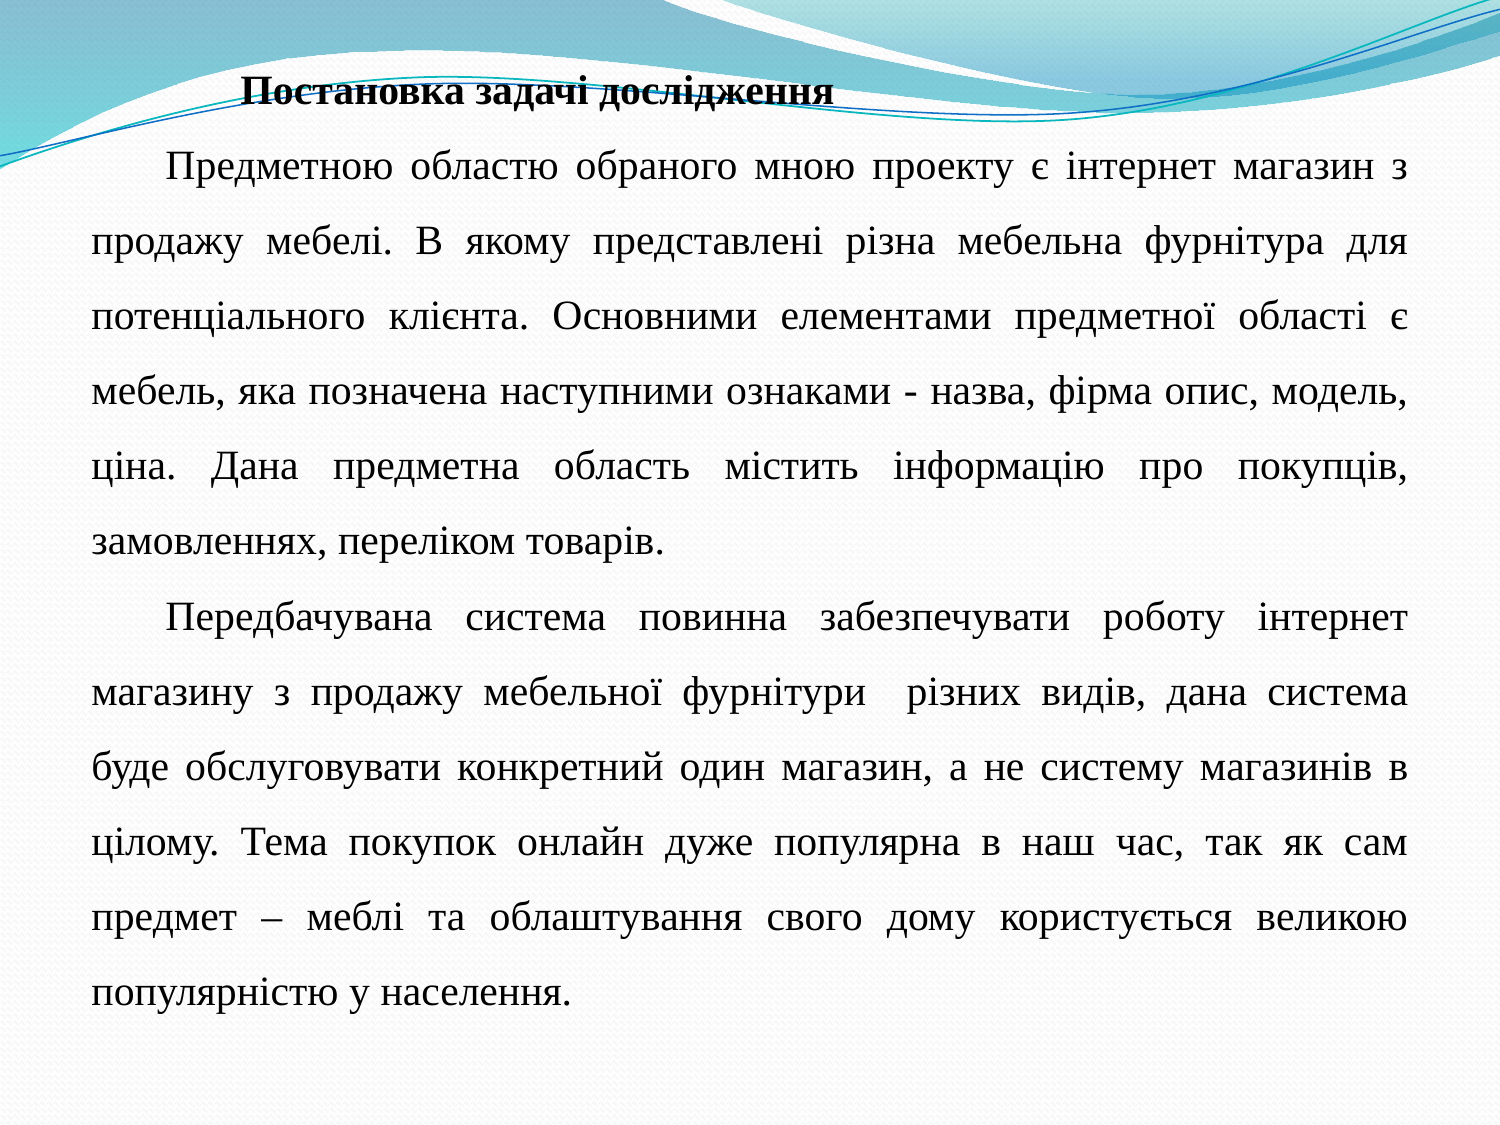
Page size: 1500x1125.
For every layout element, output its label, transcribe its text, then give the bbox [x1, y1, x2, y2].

text_box Постановка задачі дослідження Предметною областю обраного мною проекту є інтернет магазин з продажу мебелі. В якому представлені різна мебельна фурнітура для потенціального клієнта. Основними елементами предметної області є мебель, яка позначена наступними ознаками - назва, фірма опис, модель, ціна. Дана предметна область містить інформацію про покупців, замовленнях, переліком товарів. Передбачувана система повинна забезпечувати роботу інтернет магазину з продажу мебельної фурнітури різних видів, дана система буде обслуговувати конкретний один магазин, а не систему магазинів в цілому. Тема покупок онлайн дуже популярна в наш час, так як сам предмет – меблі та облаштування свого дому користується великою популярністю у населення. [76, 30, 1424, 1021]
